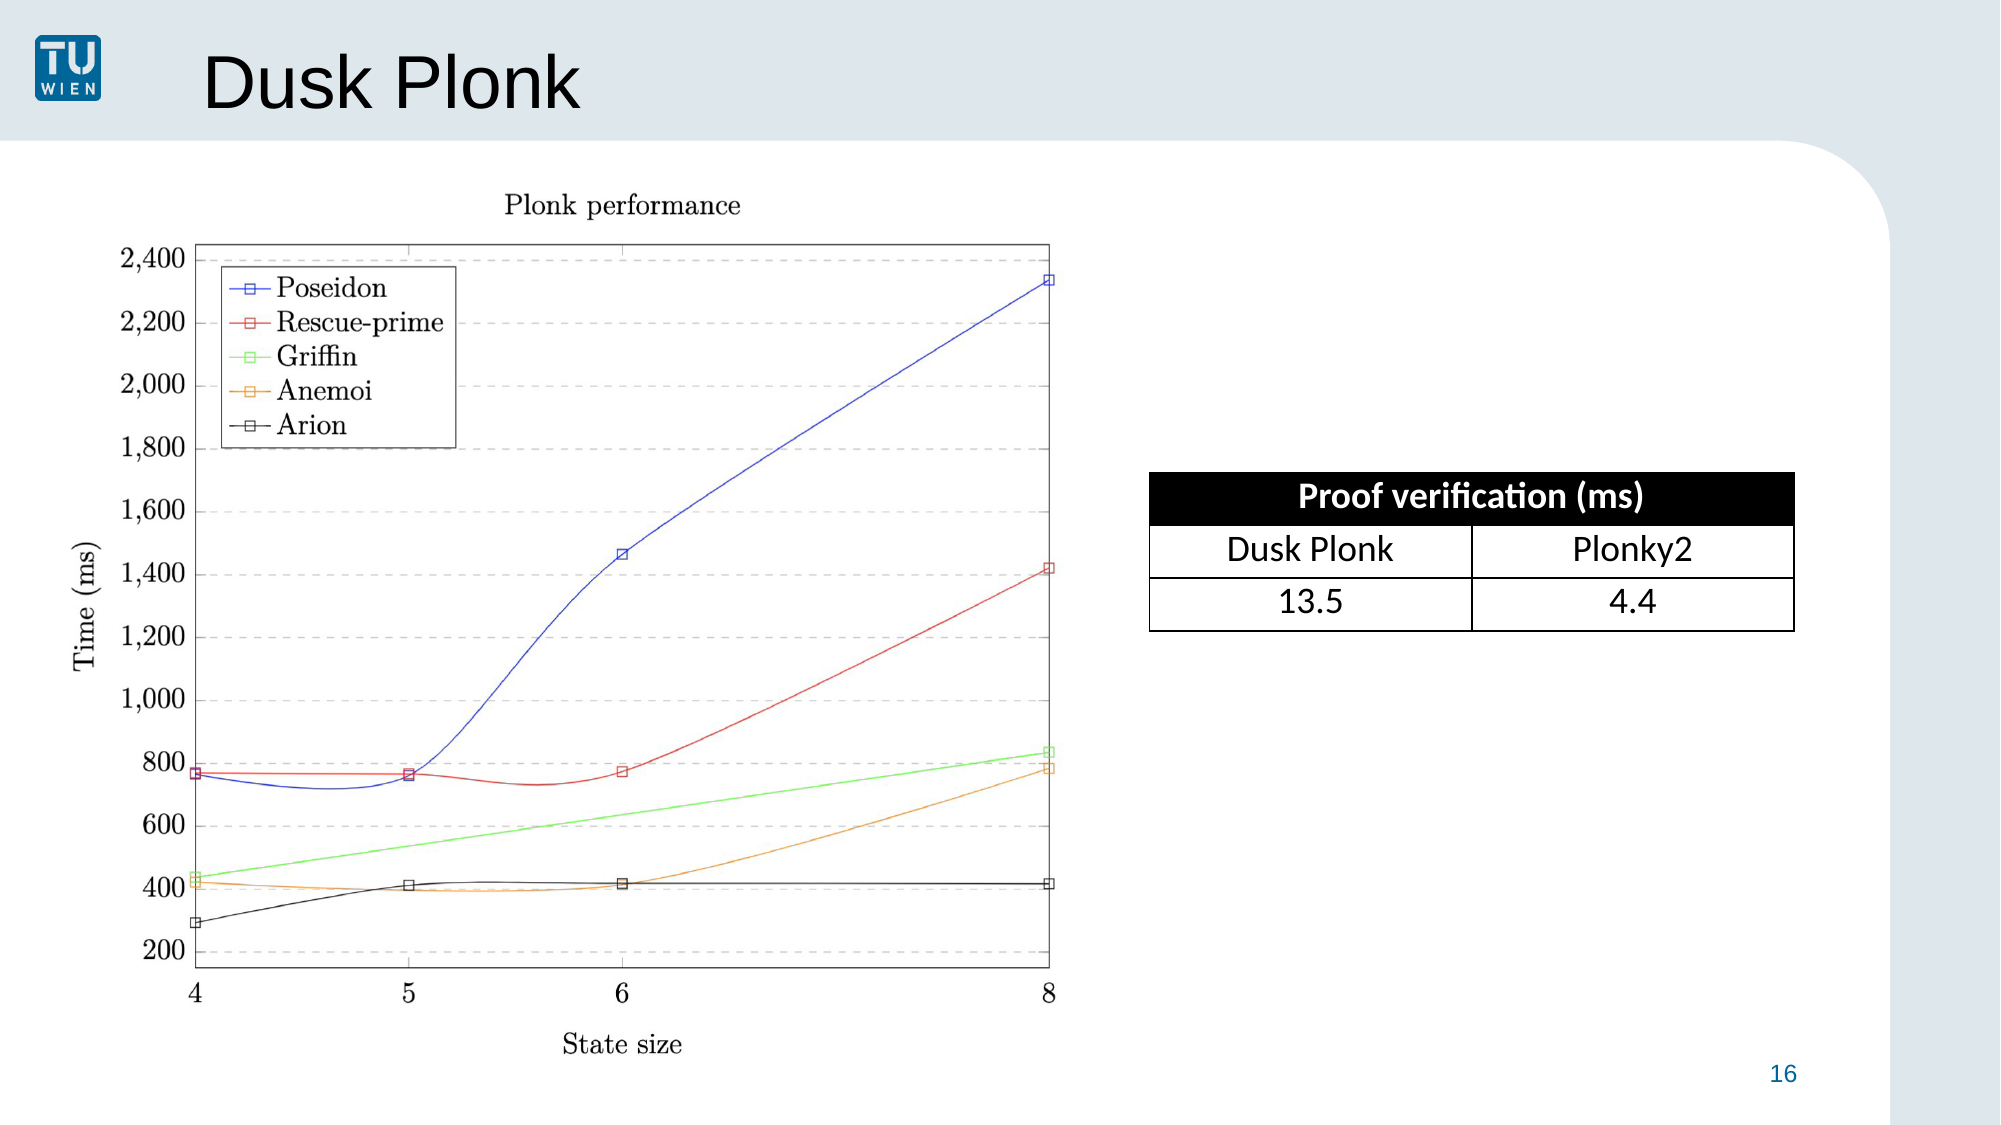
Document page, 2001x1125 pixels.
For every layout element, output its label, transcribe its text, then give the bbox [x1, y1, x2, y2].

table_cell 4.4 [1473, 579, 1793, 630]
picture [90, 83, 94, 94]
picture [50, 51, 56, 74]
picture [69, 42, 80, 74]
picture [41, 42, 64, 48]
table_cell Plonky2 [1473, 526, 1793, 577]
picture [47, 85, 53, 94]
picture [53, 182, 1081, 1074]
table_cell Dusk Plonk [1150, 526, 1471, 577]
title Dusk Plonk [187, 26, 1813, 214]
table_cell 13.5 [1150, 579, 1471, 630]
slide_number 16 [1433, 1042, 1813, 1103]
picture [83, 42, 94, 74]
picture [42, 83, 46, 94]
table_header Proof verification (ms) [1150, 473, 1793, 525]
picture [72, 83, 78, 94]
